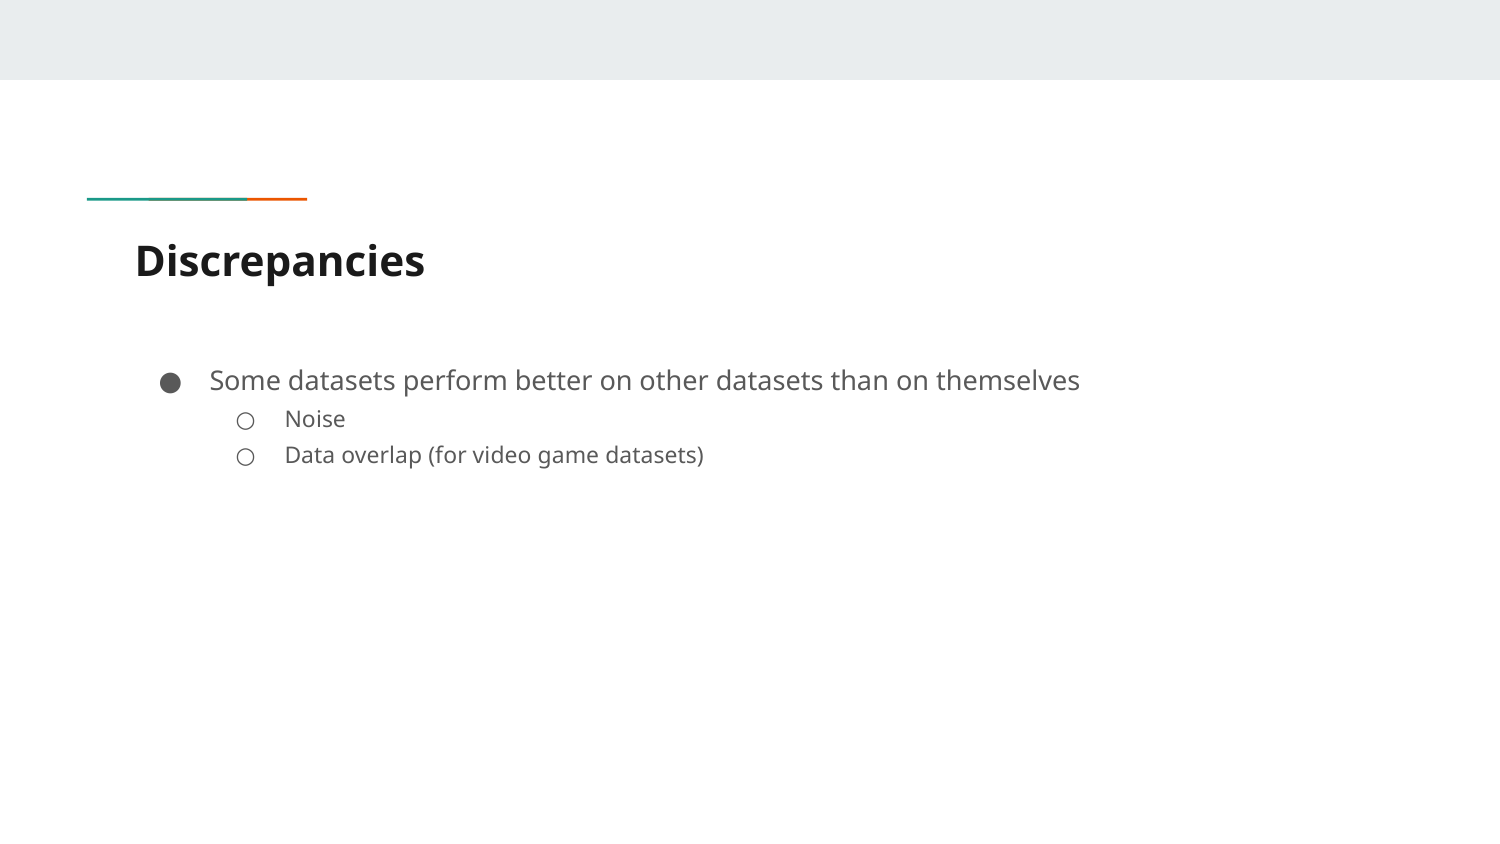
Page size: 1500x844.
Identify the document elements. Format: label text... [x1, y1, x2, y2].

title Discrepancies [119, 216, 1381, 305]
list Some datasets perform better on other datasets than on themselves Noise Data overlap (for video game datasets) [119, 341, 1381, 712]
